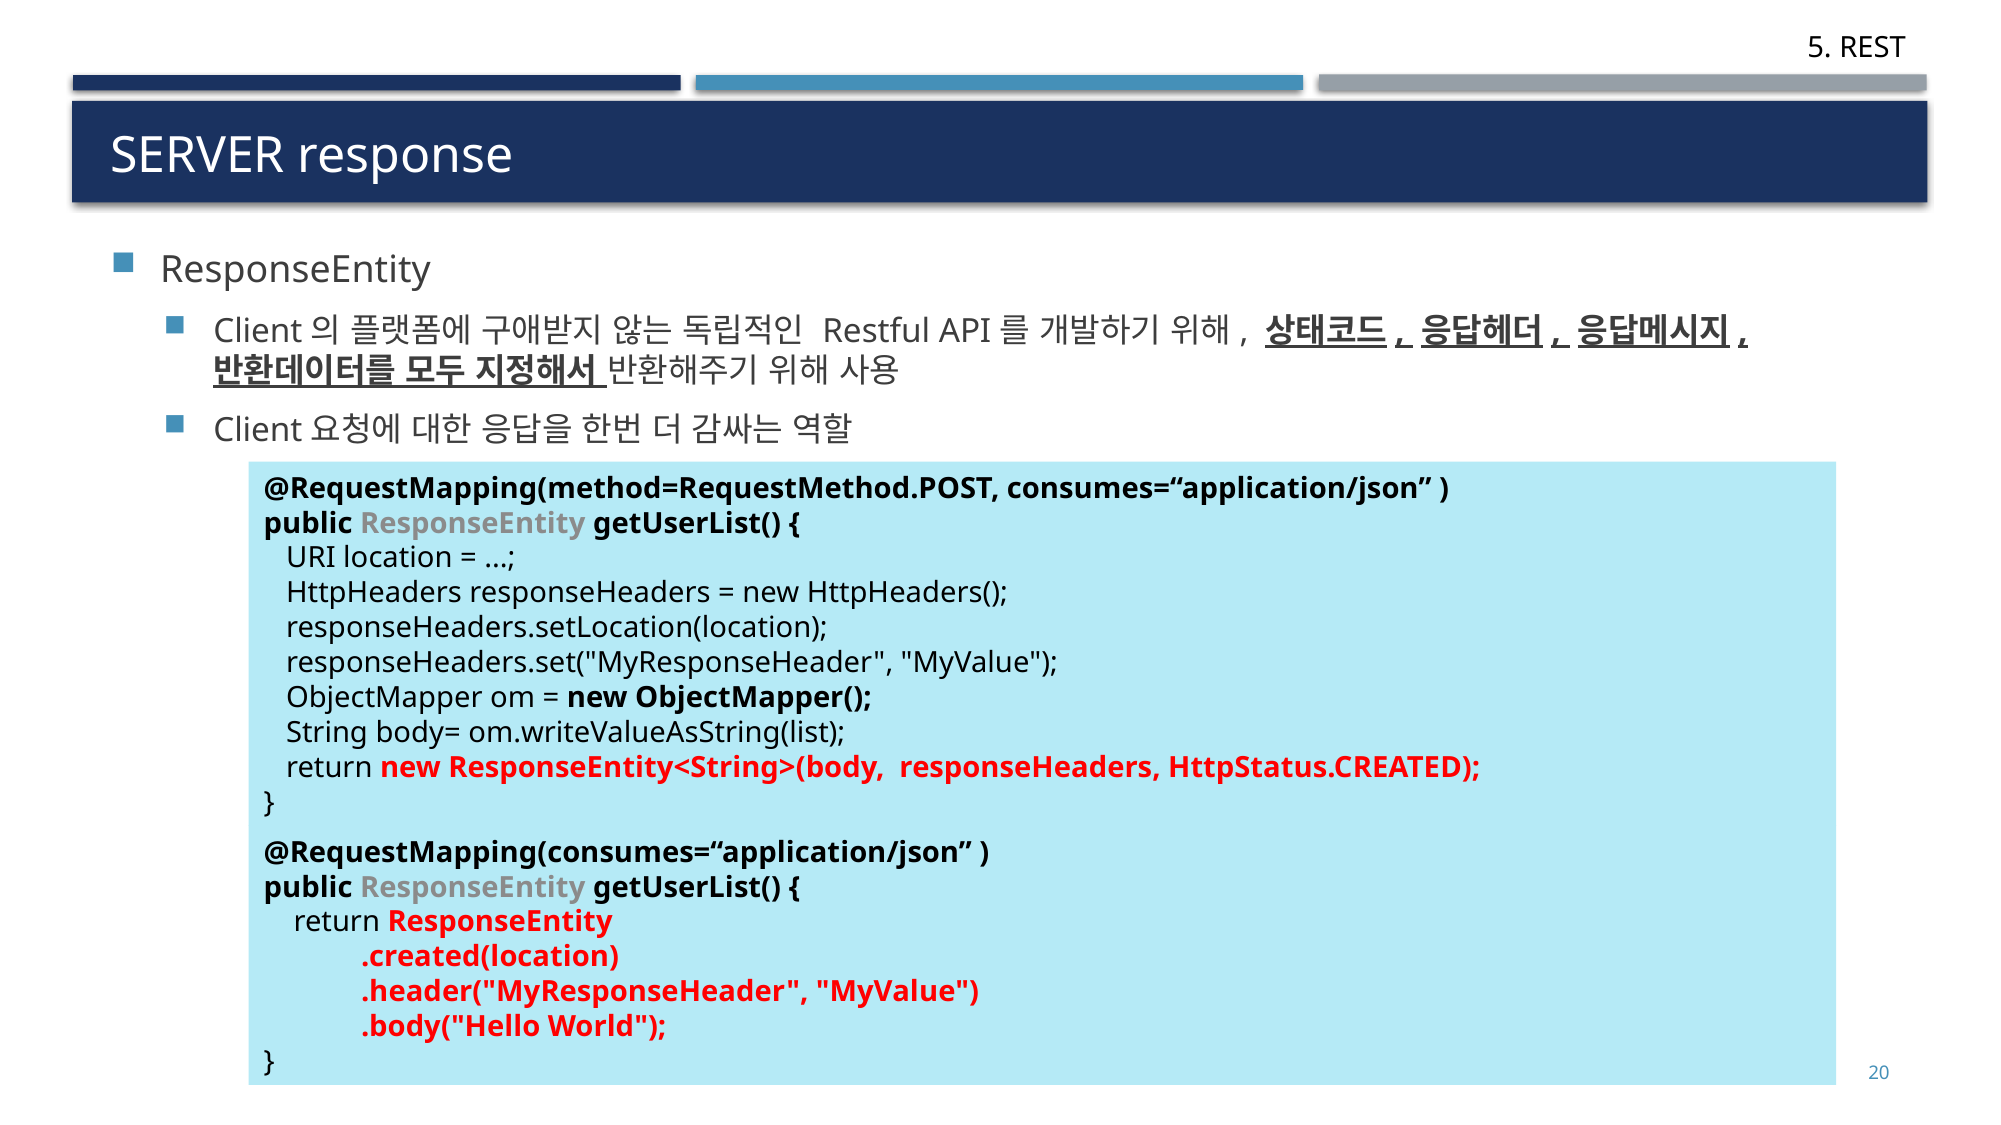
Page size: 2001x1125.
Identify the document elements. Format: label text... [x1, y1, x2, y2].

slide_number 20 [1732, 1043, 1905, 1104]
text_box @RequestMapping(consumes=“application/json” ) public ResponseEntity getUserList() { return ResponseEntity .created(location) .header("MyResponseHeader", "MyValue") .body("Hello World"); } [248, 825, 1837, 1085]
text_box @RequestMapping(method=RequestMethod.POST, consumes=“application/json” ) public ResponseEntity getUserList() { URI location = ...; HttpHeaders responseHeaders = new HttpHeaders(); responseHeaders.setLocation(location); responseHeaders.set("MyResponseHeader", "MyValue"); ObjectMapper om = new ObjectMapper(); String body= om.writeValueAsString(list); return new ResponseEntity<String>(body, responseHeaders, HttpStatus.CREATED); } [248, 461, 1837, 825]
title SERVER response [95, 107, 1905, 191]
list ResponseEntity Client의 플랫폼에 구애받지 않는 독립적인 Restful API를 개발하기 위해, 상태코드, 응답헤더, 응답메시지, 반환데이터를 모두 지정해서 반환해주기 위해 사용 Client요청에 대한 응답을 한번 더 감싸는 역할 [95, 237, 1905, 1030]
